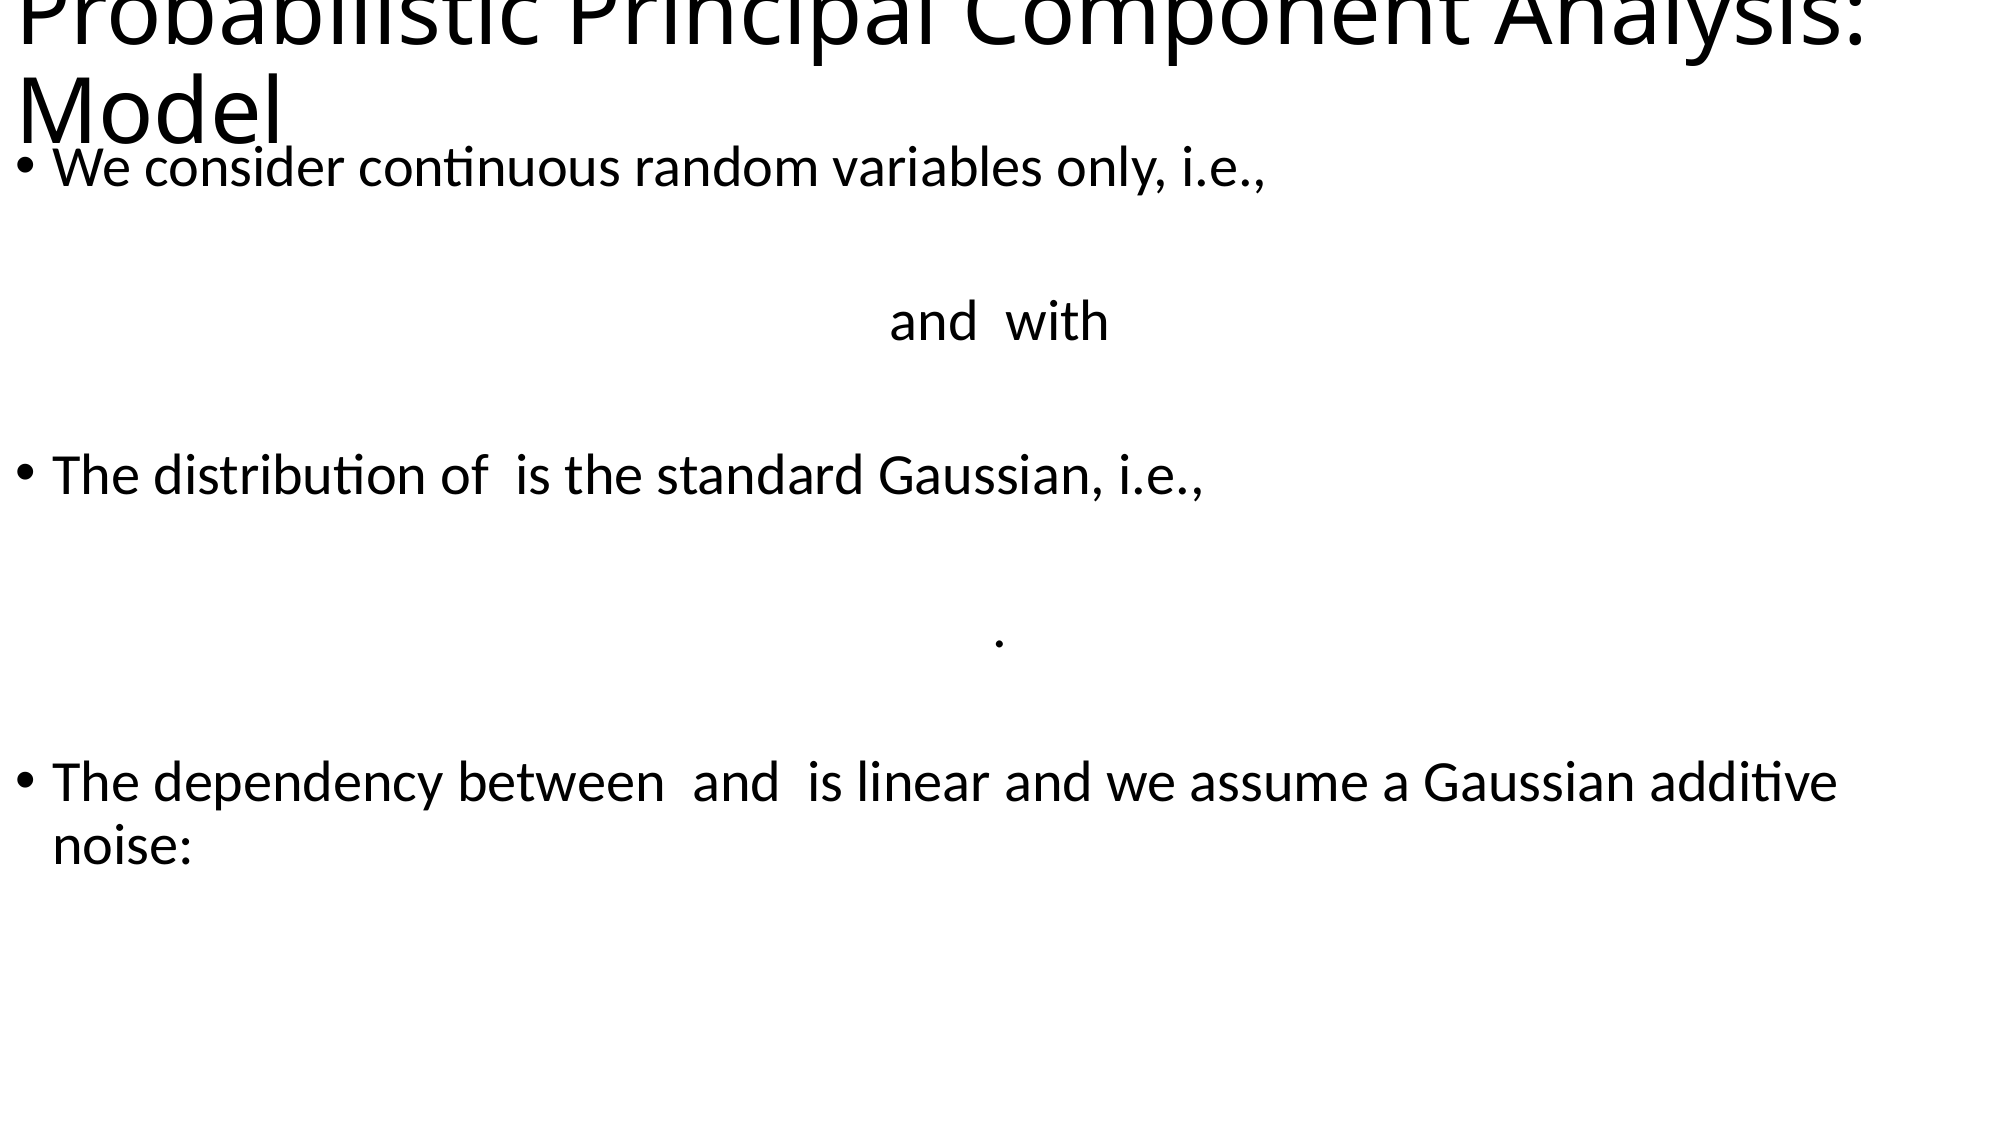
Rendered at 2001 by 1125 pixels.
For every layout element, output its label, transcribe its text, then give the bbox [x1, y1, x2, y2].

title Probabilistic Principal Component Analysis: Model [0, 0, 2000, 129]
